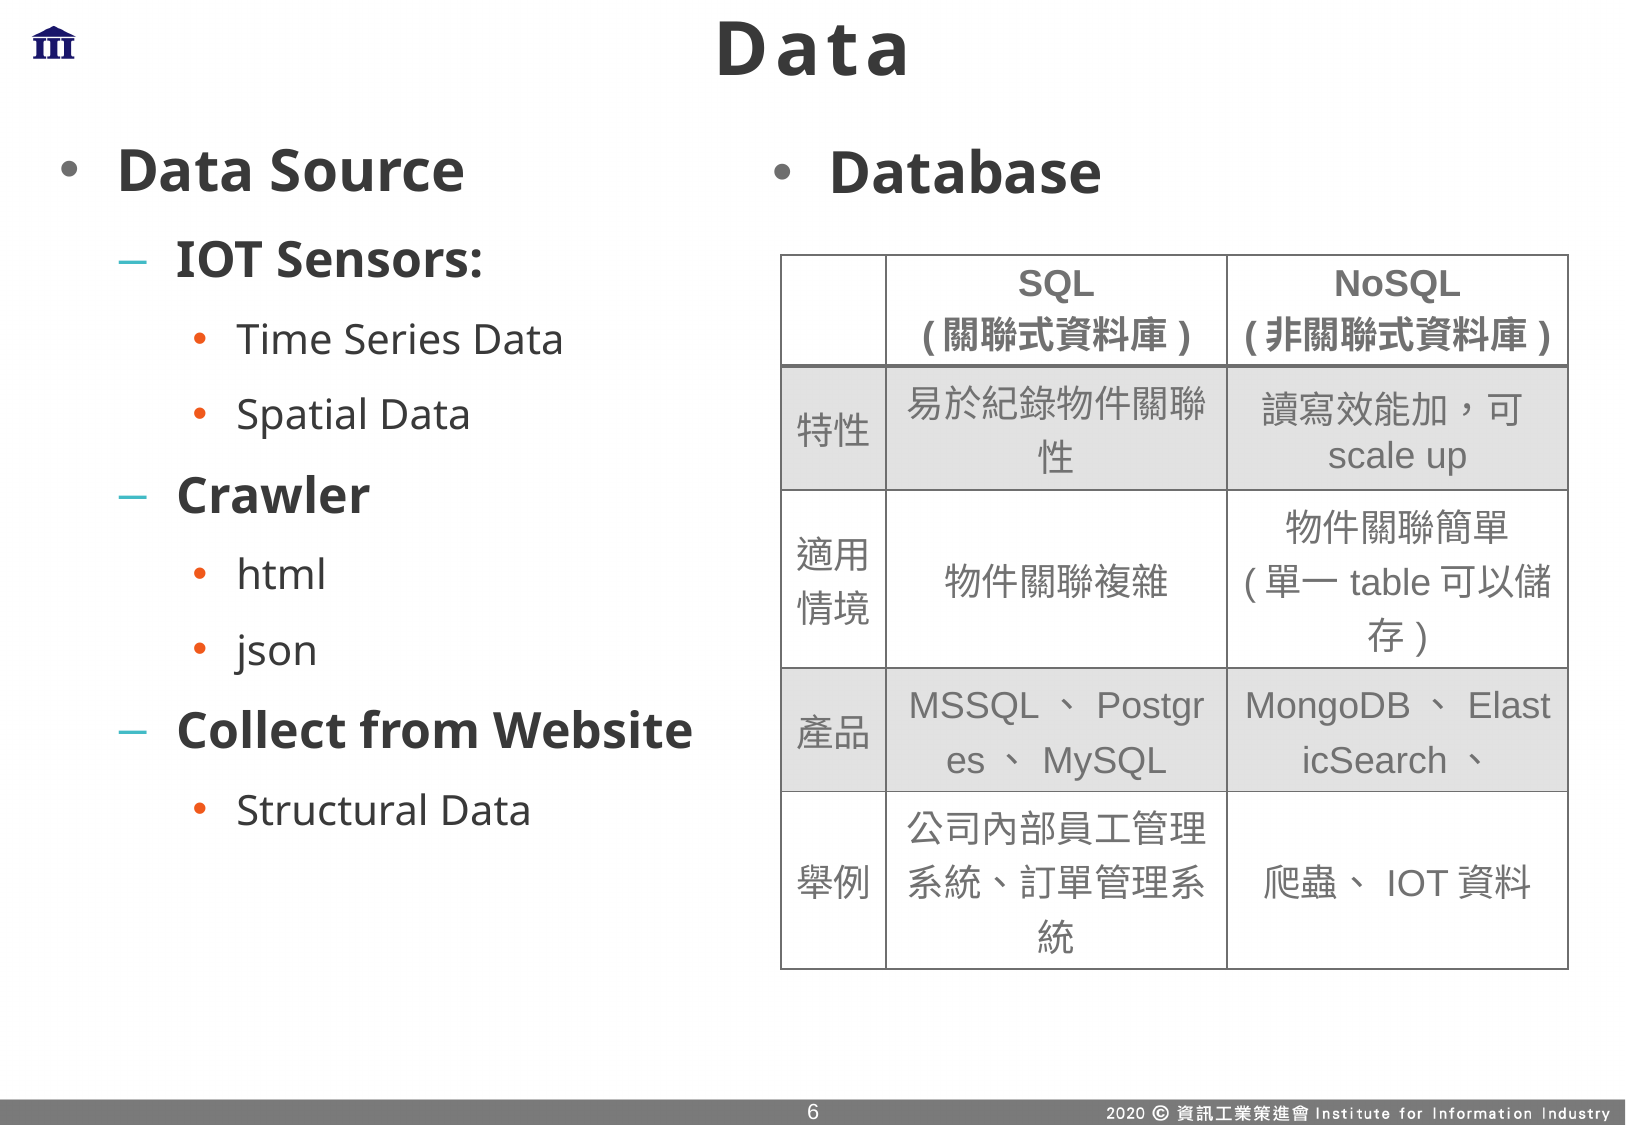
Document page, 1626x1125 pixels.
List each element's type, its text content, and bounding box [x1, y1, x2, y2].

table_header NoSQL (非關聯式資料庫) [1450, 256, 1567, 364]
table_cell 讀寫效能加，可scale up [1450, 368, 1567, 489]
table_cell 物件關聯簡單 (單一table可以儲存) [1450, 491, 1567, 667]
title Data [103, 0, 1522, 90]
table_cell MongoDB、ElasticSearch、 [1450, 669, 1567, 791]
text_box Database [757, 124, 1450, 1046]
picture [0, 0, 1626, 1125]
slide_number 5 [778, 1089, 848, 1125]
list Data Source IOT Sensors: Time Series Data Spatial Data Crawler html json Collect from Website Structural Data [44, 125, 738, 1047]
table_cell 爬蟲、IOT資料 [1450, 792, 1567, 968]
